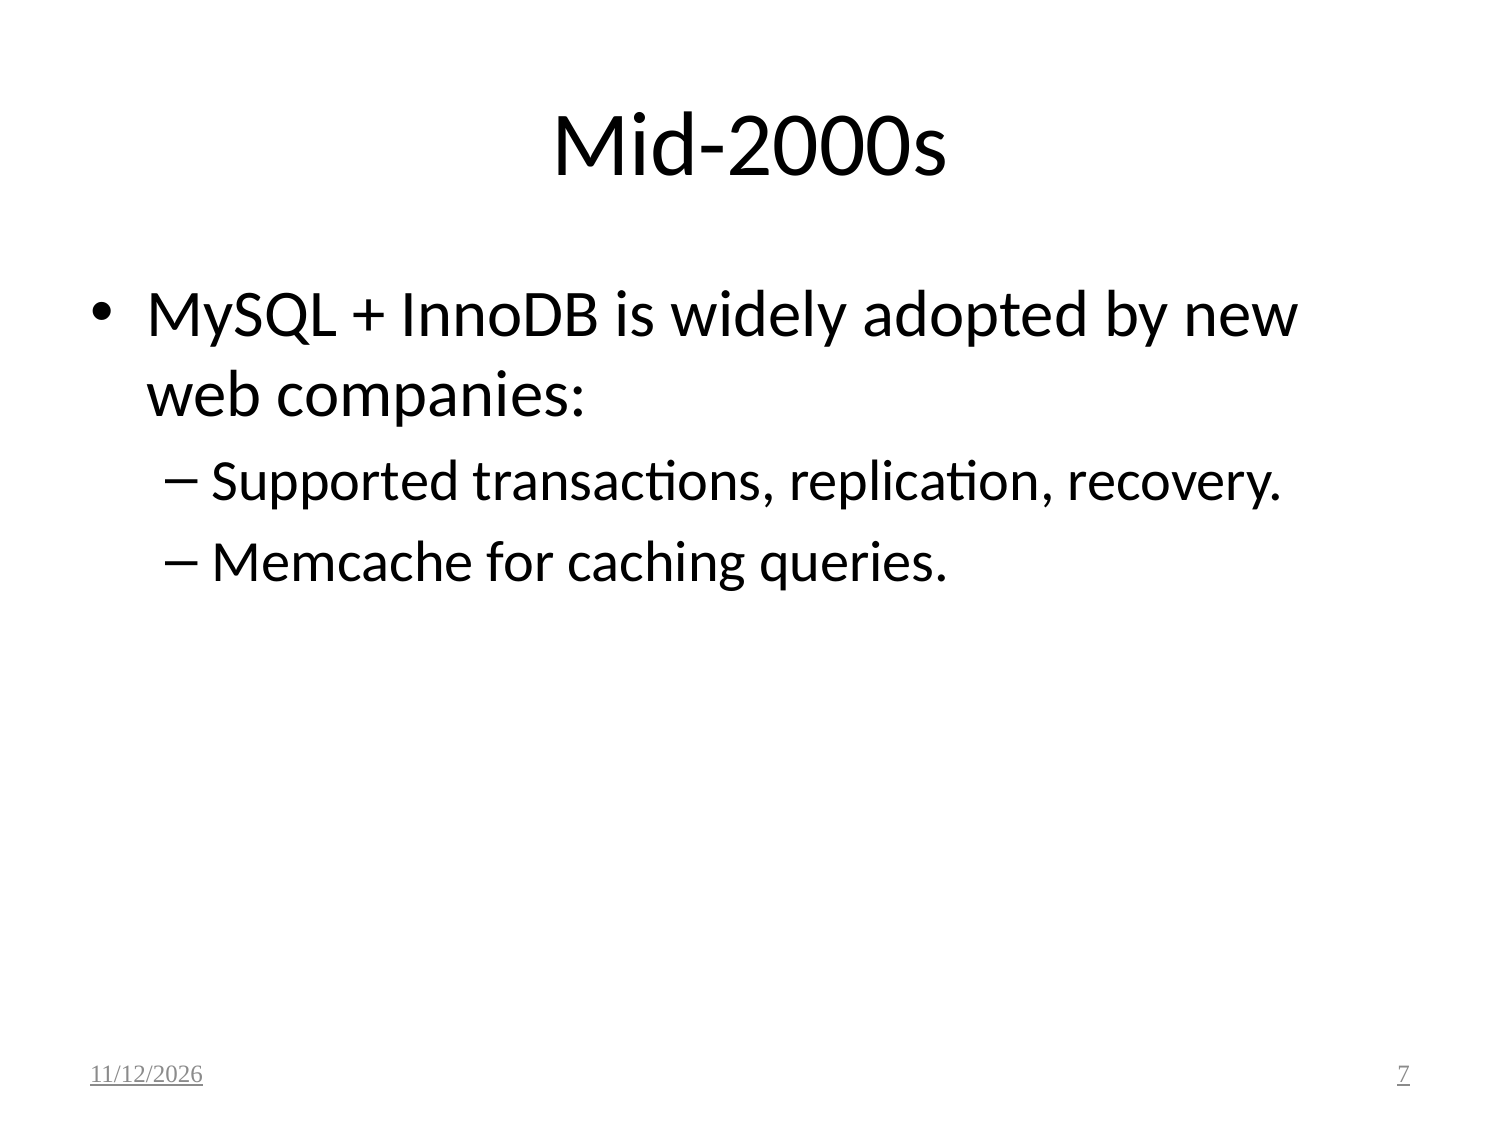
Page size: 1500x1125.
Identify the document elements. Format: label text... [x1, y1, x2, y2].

list MySQL + InnoDB is widely adopted by new web companies: Supported transactions, replication, recovery. Memcache for caching queries. [75, 262, 1425, 1005]
title Mid-2000s [75, 45, 1425, 233]
slide_number 7 [1074, 1042, 1425, 1103]
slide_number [75, 1042, 425, 1103]
